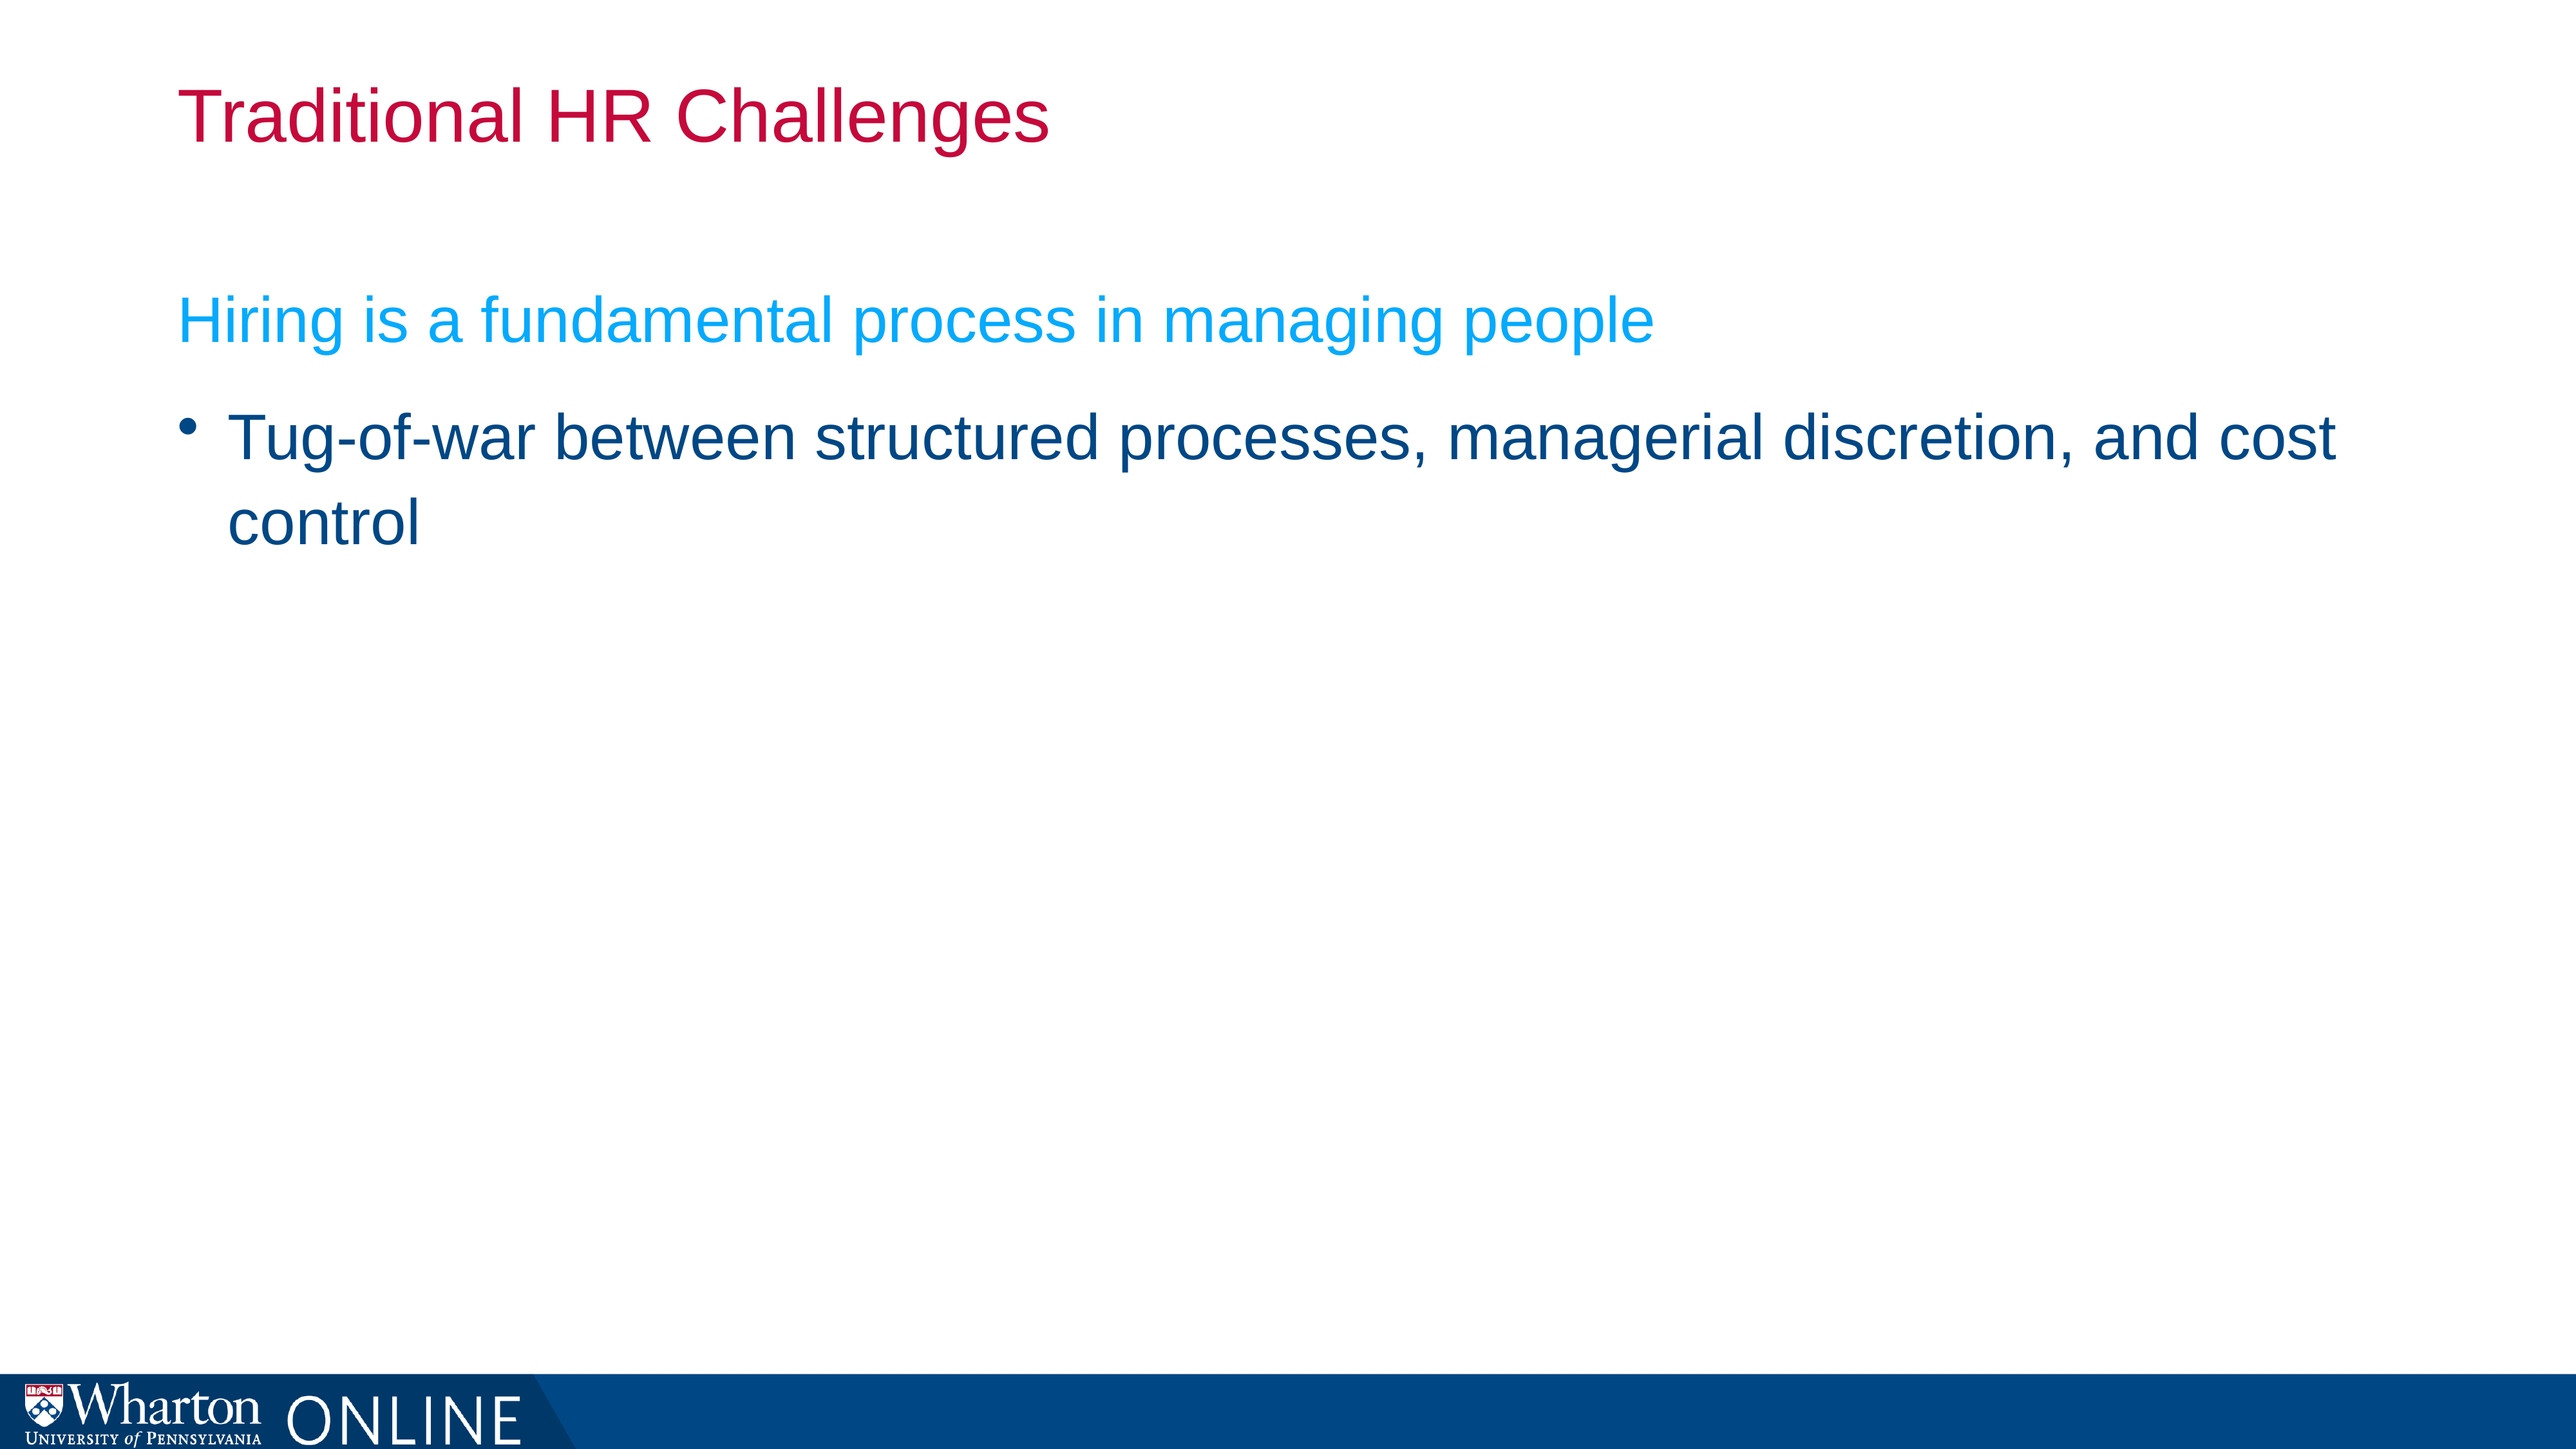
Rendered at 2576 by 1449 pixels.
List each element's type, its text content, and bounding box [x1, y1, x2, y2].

list Tug-of-war between structured processes, managerial discretion, and cost control [176, 387, 2400, 1235]
text_box Hiring is a fundamental process in managing people [176, 270, 2399, 388]
title Traditional HR Challenges [176, 77, 2400, 179]
picture [25, 1381, 520, 1448]
